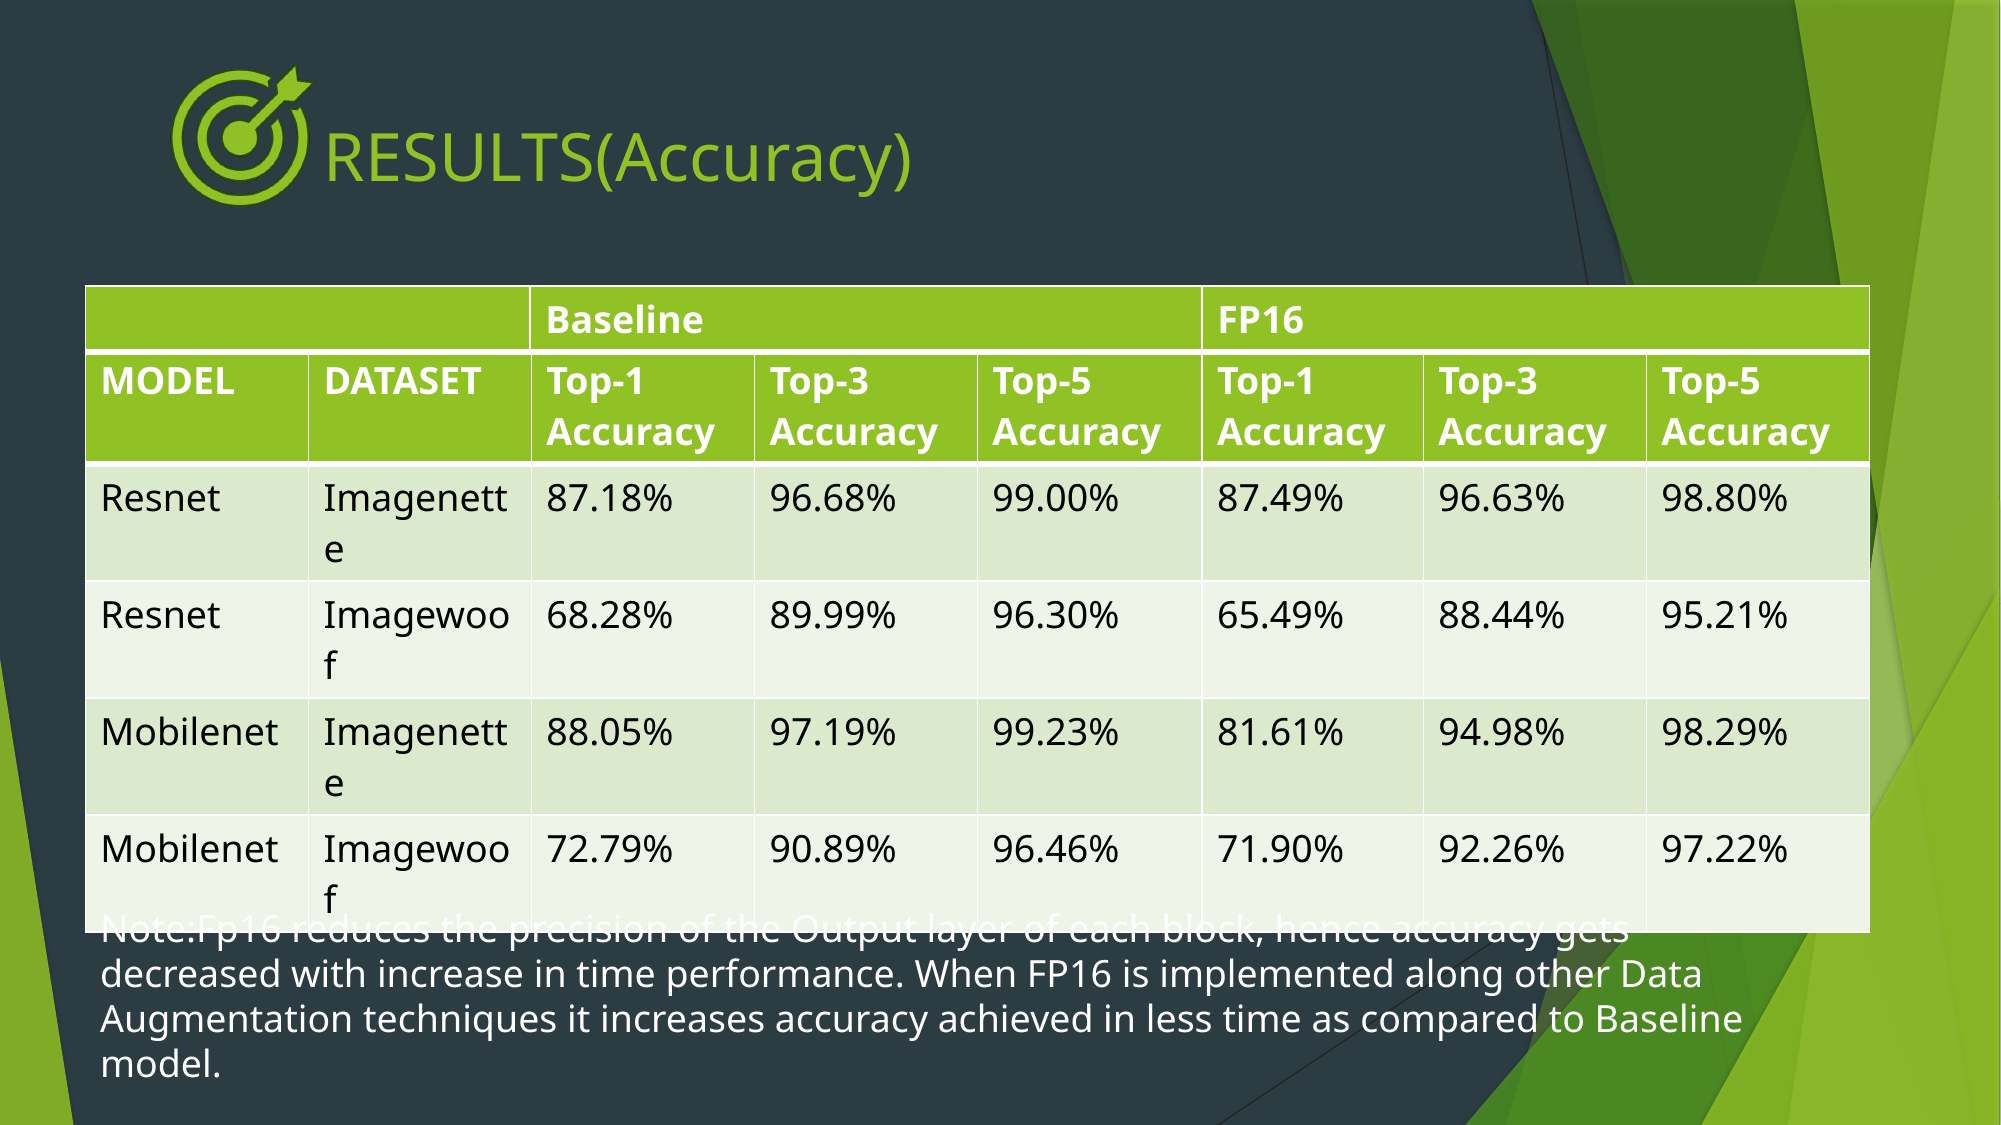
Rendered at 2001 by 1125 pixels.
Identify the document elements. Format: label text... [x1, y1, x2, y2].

table_cell Resnet [86, 582, 308, 697]
title RESULTS(Accuracy) [333, 67, 1691, 203]
table_cell 99.00% [978, 467, 1201, 580]
table_cell 90.89% [755, 816, 977, 897]
table_cell Imagewoof [309, 816, 531, 897]
table_cell 98.80% [1647, 467, 1869, 580]
table_cell 99.23% [978, 699, 1201, 814]
table_cell 96.68% [755, 467, 977, 580]
table_cell 72.79% [532, 816, 754, 897]
table_cell 71.90% [1203, 816, 1423, 897]
table_cell 68.28% [532, 582, 754, 697]
table_cell 87.18% [532, 467, 754, 580]
table_header DATASET [309, 355, 531, 461]
table_header Top-1 Accuracy [532, 355, 754, 461]
table_cell Resnet [86, 467, 308, 580]
table_cell 89.99% [755, 582, 977, 697]
table_cell 92.26% [1424, 816, 1646, 897]
table_cell Imagewoof [309, 582, 531, 697]
table_cell 96.30% [978, 582, 1201, 697]
table_header Baseline [531, 287, 1201, 349]
table_header [86, 287, 529, 349]
table_cell Imagenette [309, 467, 531, 580]
table_header Top-5 Accuracy [978, 355, 1201, 461]
table_cell 87.49% [1203, 467, 1423, 580]
table_cell 81.61% [1203, 699, 1423, 814]
table_cell 97.19% [755, 699, 977, 814]
table_cell Imagenette [309, 699, 531, 814]
table_cell 96.46% [978, 816, 1201, 897]
table_cell 88.05% [532, 699, 754, 814]
table_cell 96.63% [1424, 467, 1646, 580]
text_box Note:Fp16 reduces the precision of the Output layer of each block, hence accuracy gets decreased with increase in time performance. When FP16 is implemented along other Data Augmentation techniques it increases accuracy achieved in less time as compared to Baseline model. [85, 897, 1811, 1093]
table_header FP16 [1203, 287, 1869, 349]
table_cell 95.21% [1647, 582, 1869, 697]
table_cell Mobilenet [86, 816, 308, 897]
table_cell 65.49% [1203, 582, 1423, 697]
table_header Top-3 Accuracy [1424, 355, 1646, 461]
table_header Top-5 Accuracy [1647, 355, 1869, 461]
table_header MODEL [86, 355, 308, 461]
table_cell 88.44% [1424, 582, 1646, 697]
table_header Top-1 Accuracy [1203, 355, 1423, 461]
table_header Top-3 Accuracy [755, 355, 977, 461]
picture [156, 49, 329, 222]
table_cell 94.98% [1424, 699, 1646, 814]
table_cell 97.22% [1647, 816, 1869, 931]
table_cell 98.29% [1647, 699, 1869, 814]
table_cell Mobilenet [86, 699, 308, 814]
